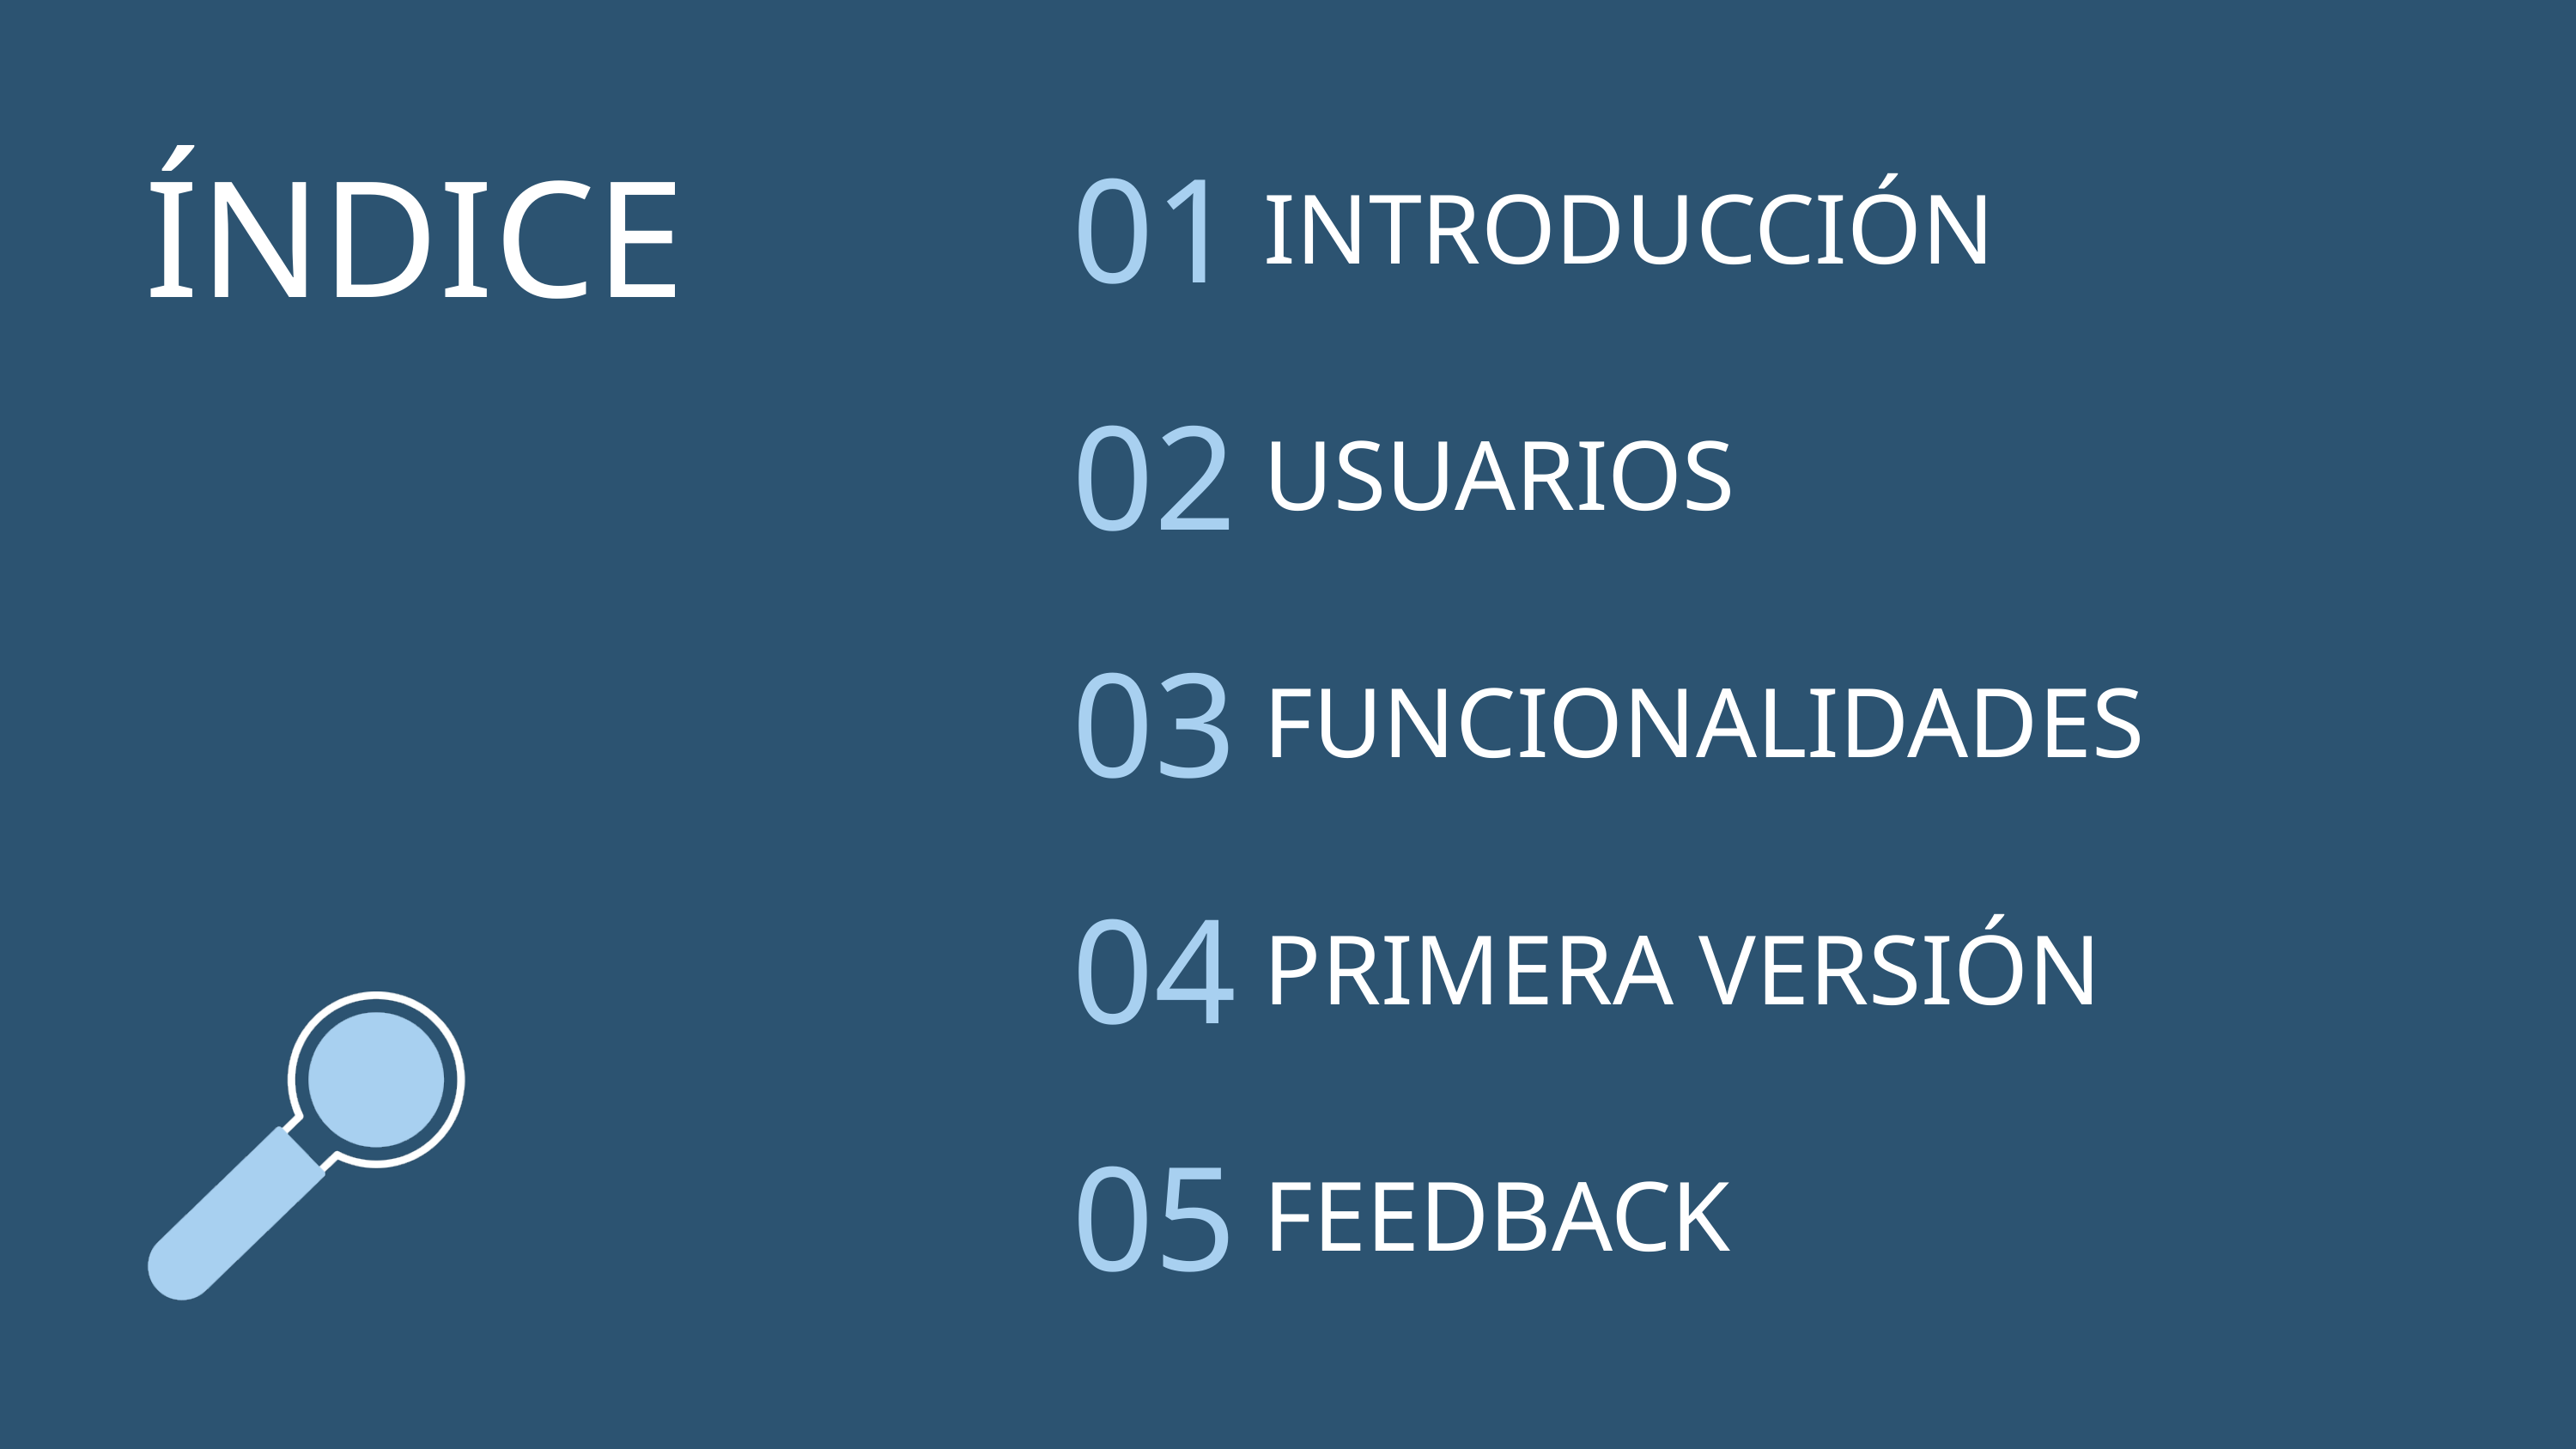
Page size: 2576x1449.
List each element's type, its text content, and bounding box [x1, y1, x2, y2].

text_box INTRODUCCIÓN [1263, 182, 2200, 283]
text_box FUNCIONALIDADES [1263, 676, 2200, 778]
text_box 05 [1072, 1149, 1264, 1300]
text_box [144, 991, 465, 1304]
text_box 03 [1072, 654, 1264, 806]
text_box 04 [1072, 901, 1264, 1053]
text_box ÍNDICE [144, 161, 816, 330]
text_box PRIMERA VERSIÓN [1263, 923, 2200, 1024]
text_box 02 [1072, 408, 1264, 559]
text_box FEEDBACK [1263, 1170, 2200, 1271]
text_box USUARIOS [1263, 429, 2200, 530]
text_box 01 [1072, 161, 1264, 312]
